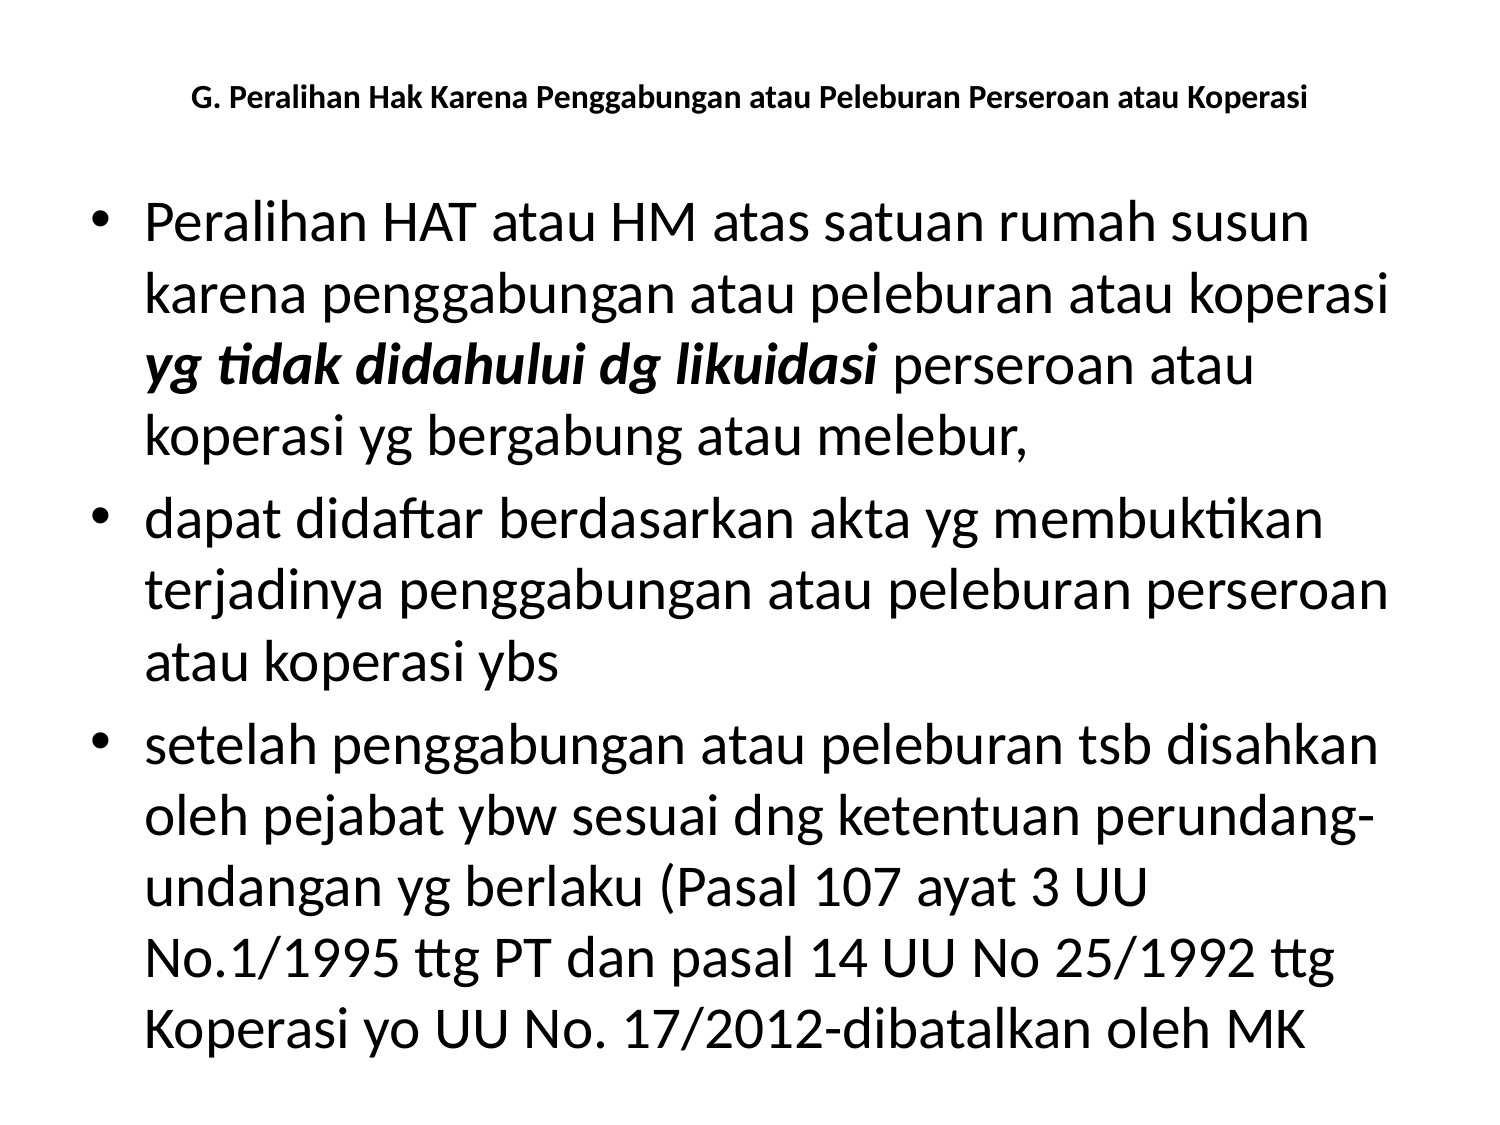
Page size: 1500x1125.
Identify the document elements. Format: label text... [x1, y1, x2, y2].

list Peralihan HAT atau HM atas satuan rumah susun karena penggabungan atau peleburan atau koperasi yg tidak didahului dg likuidasi perseroan atau koperasi yg bergabung atau melebur, dapat didaftar berdasarkan akta yg membuktikan terjadinya penggabungan atau peleburan perseroan atau koperasi ybs setelah penggabungan atau peleburan tsb disahkan oleh pejabat ybw sesuai dng ketentuan perundang-undangan yg berlaku (Pasal 107 ayat 3 UU No.1/1995 ttg PT dan pasal 14 UU No 25/1992 ttg Koperasi yo UU No. 17/2012-dibatalkan oleh MK [75, 174, 1425, 1088]
title G. Peralihan Hak Karena Penggabungan atau Peleburan Perseroan atau Koperasi [75, 24, 1425, 174]
